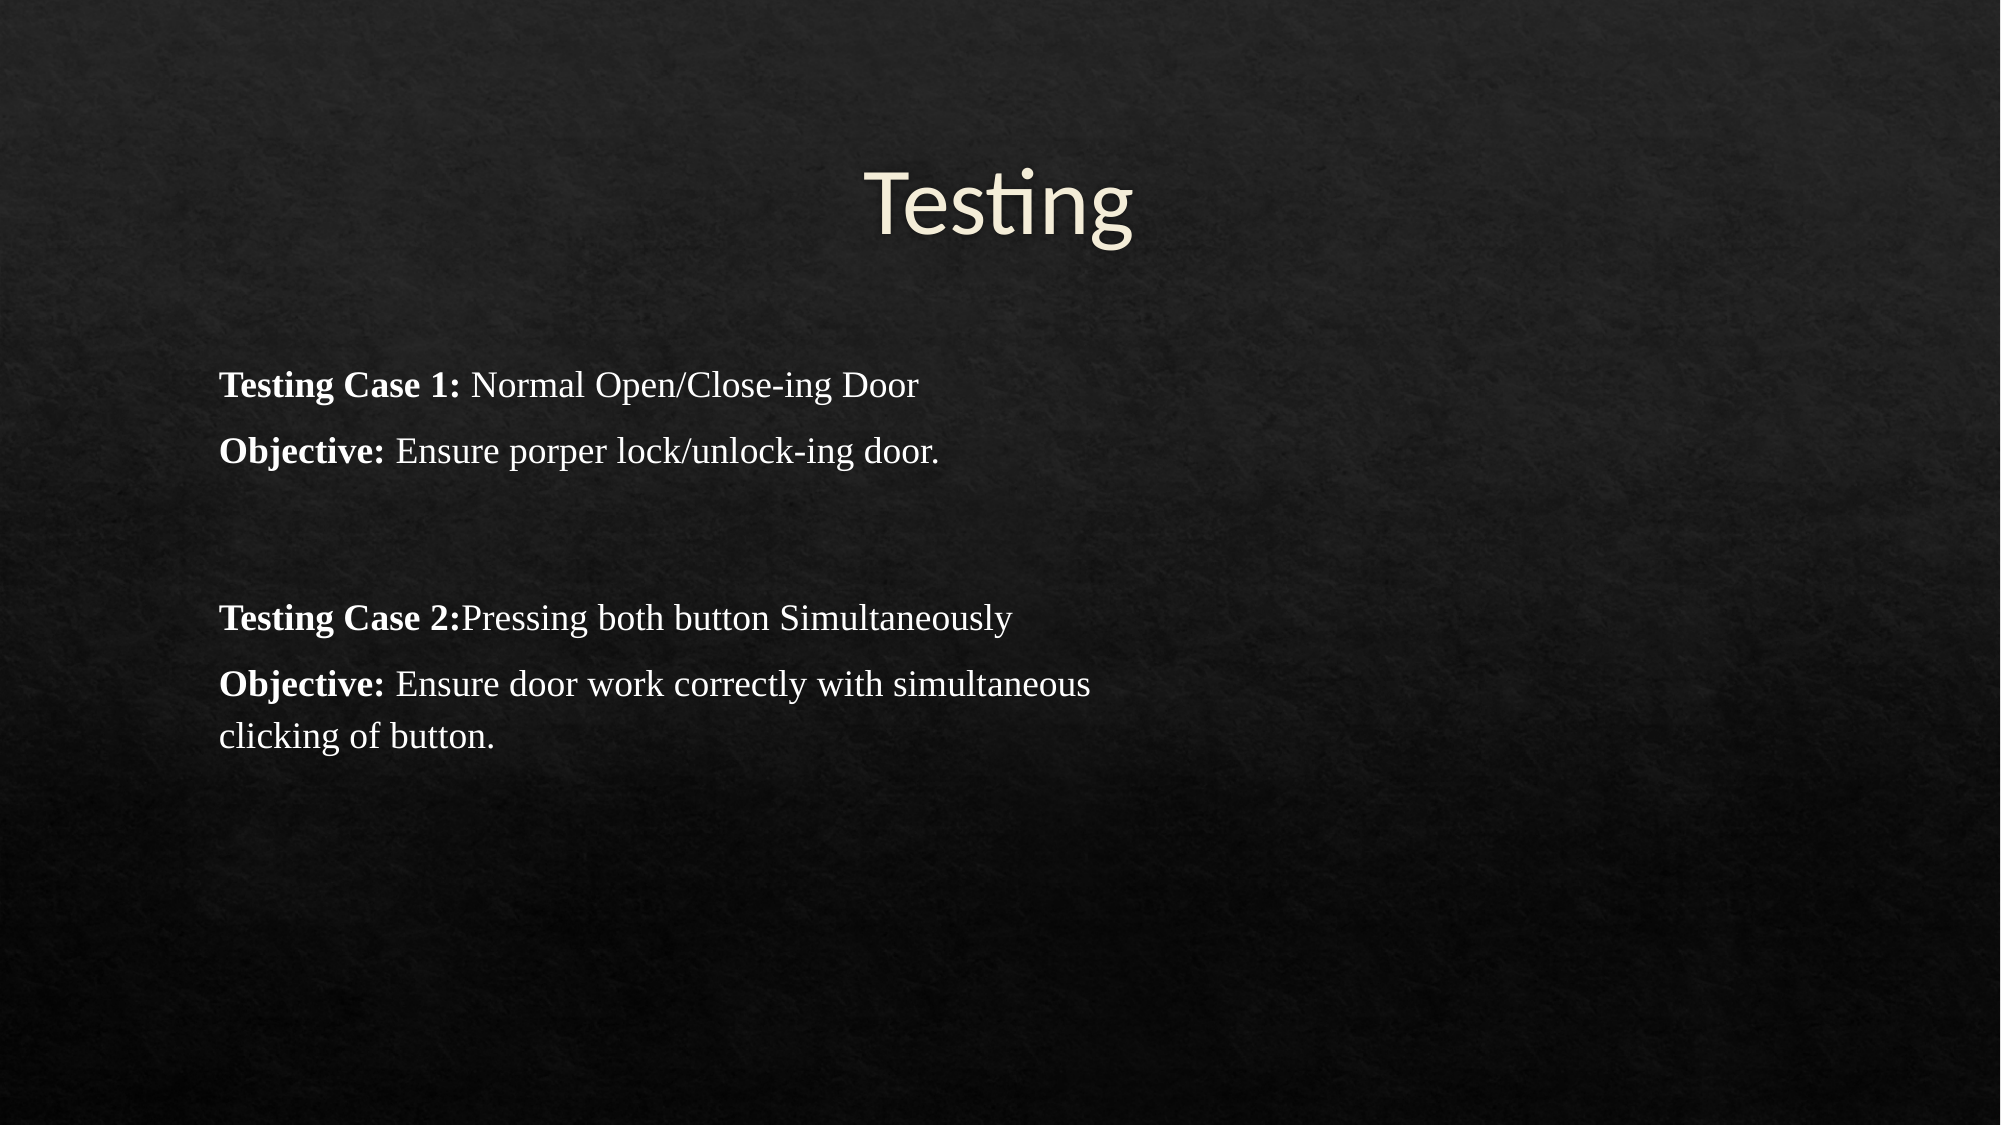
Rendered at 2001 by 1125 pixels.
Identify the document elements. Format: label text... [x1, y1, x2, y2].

text_box Testing Case 2:Pressing both button Simultaneously Objective: Ensure door work correctly with simultaneous clicking of button. [204, 578, 1204, 764]
title Testing [149, 99, 1849, 307]
text_box Testing Case 1: Normal Open/Close-ing Door Objective: Ensure porper lock/unlock-ing door. [204, 345, 1204, 479]
